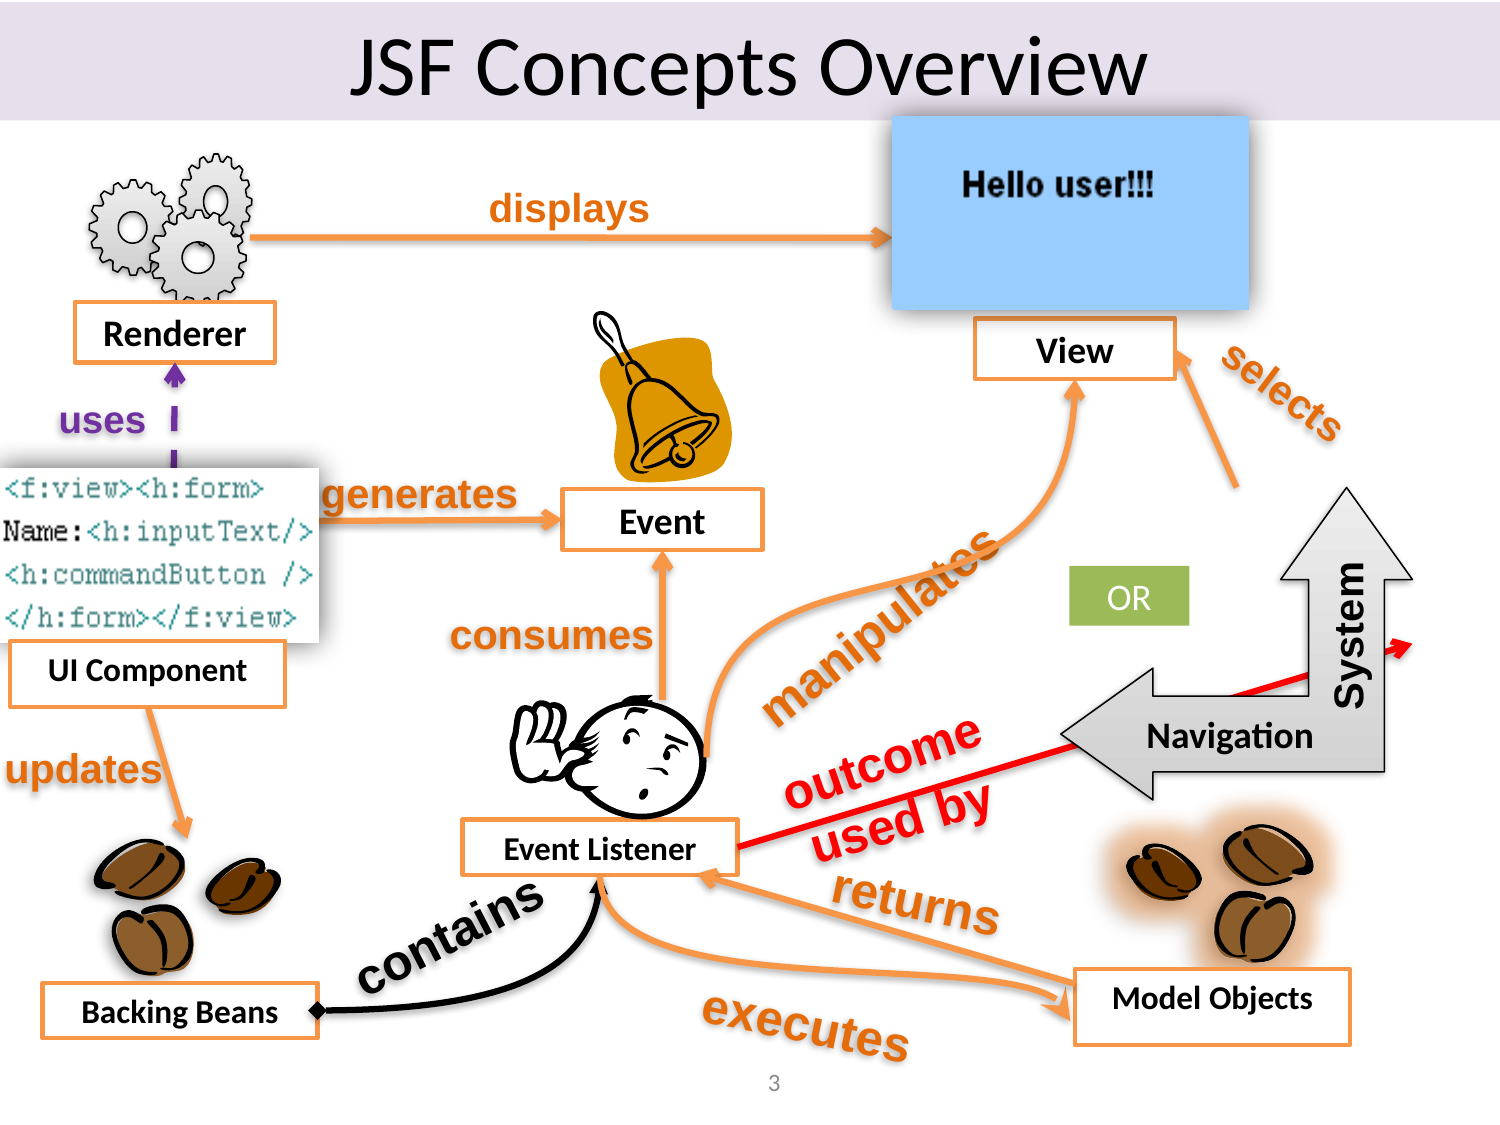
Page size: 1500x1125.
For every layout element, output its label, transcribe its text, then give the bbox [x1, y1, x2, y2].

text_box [249, 173, 886, 251]
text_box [1060, 474, 1413, 801]
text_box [704, 378, 1076, 758]
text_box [24, 362, 181, 466]
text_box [462, 694, 732, 876]
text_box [562, 310, 763, 551]
picture [892, 116, 1249, 309]
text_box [74, 153, 276, 363]
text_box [737, 721, 1062, 857]
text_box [1074, 824, 1351, 1046]
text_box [0, 468, 320, 708]
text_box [432, 549, 671, 701]
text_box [696, 861, 1076, 996]
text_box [1169, 348, 1395, 473]
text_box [599, 874, 1071, 1062]
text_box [892, 316, 1249, 380]
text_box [317, 874, 576, 1011]
slide_number 3 [668, 1071, 796, 1105]
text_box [301, 459, 563, 526]
title JSF Concepts Overview [0, 2, 1500, 121]
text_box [0, 715, 193, 839]
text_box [42, 838, 318, 1039]
